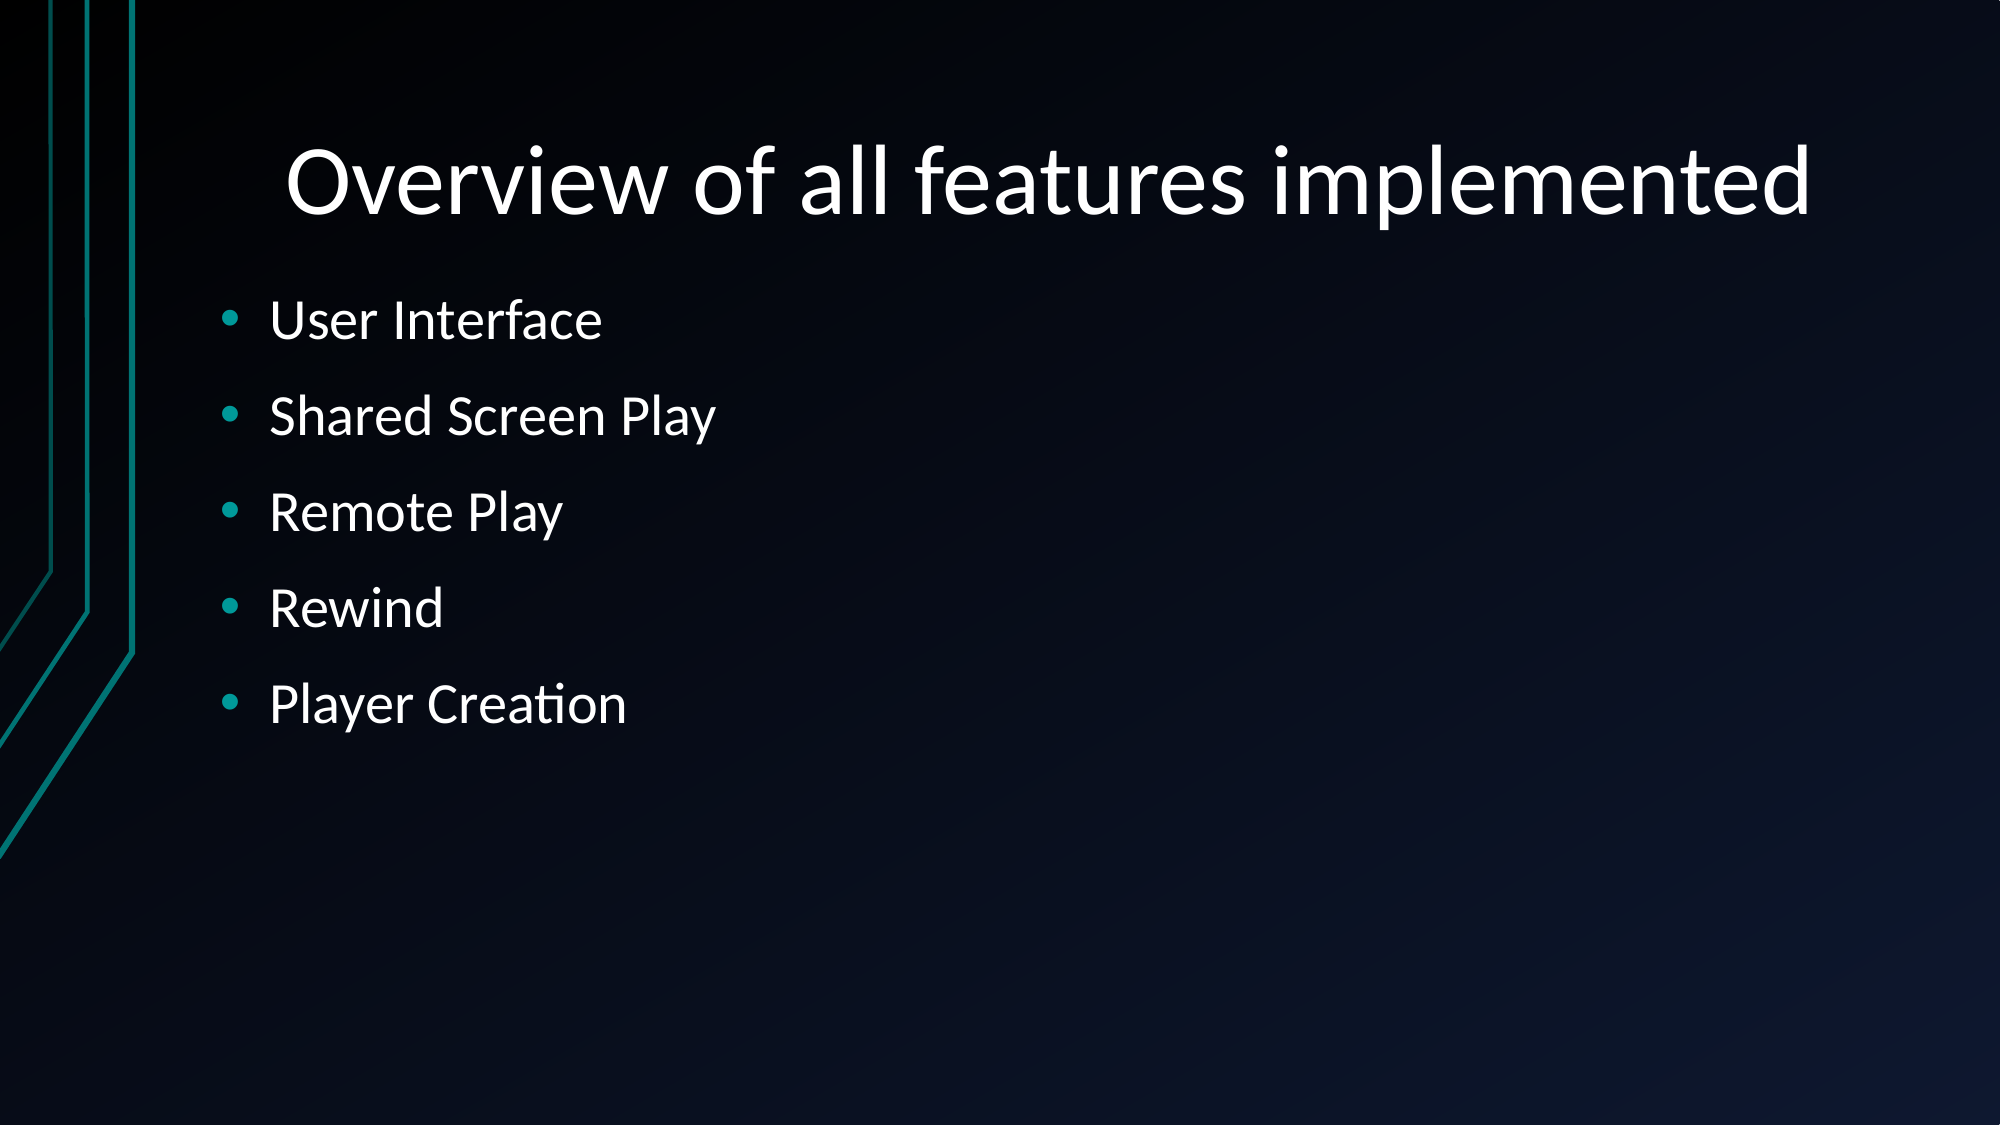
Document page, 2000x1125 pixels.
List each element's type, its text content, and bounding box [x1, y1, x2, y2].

list User Interface Shared Screen Play Remote Play Rewind Player Creation [199, 279, 1900, 1012]
title Overview of all features implemented [199, 45, 1900, 246]
